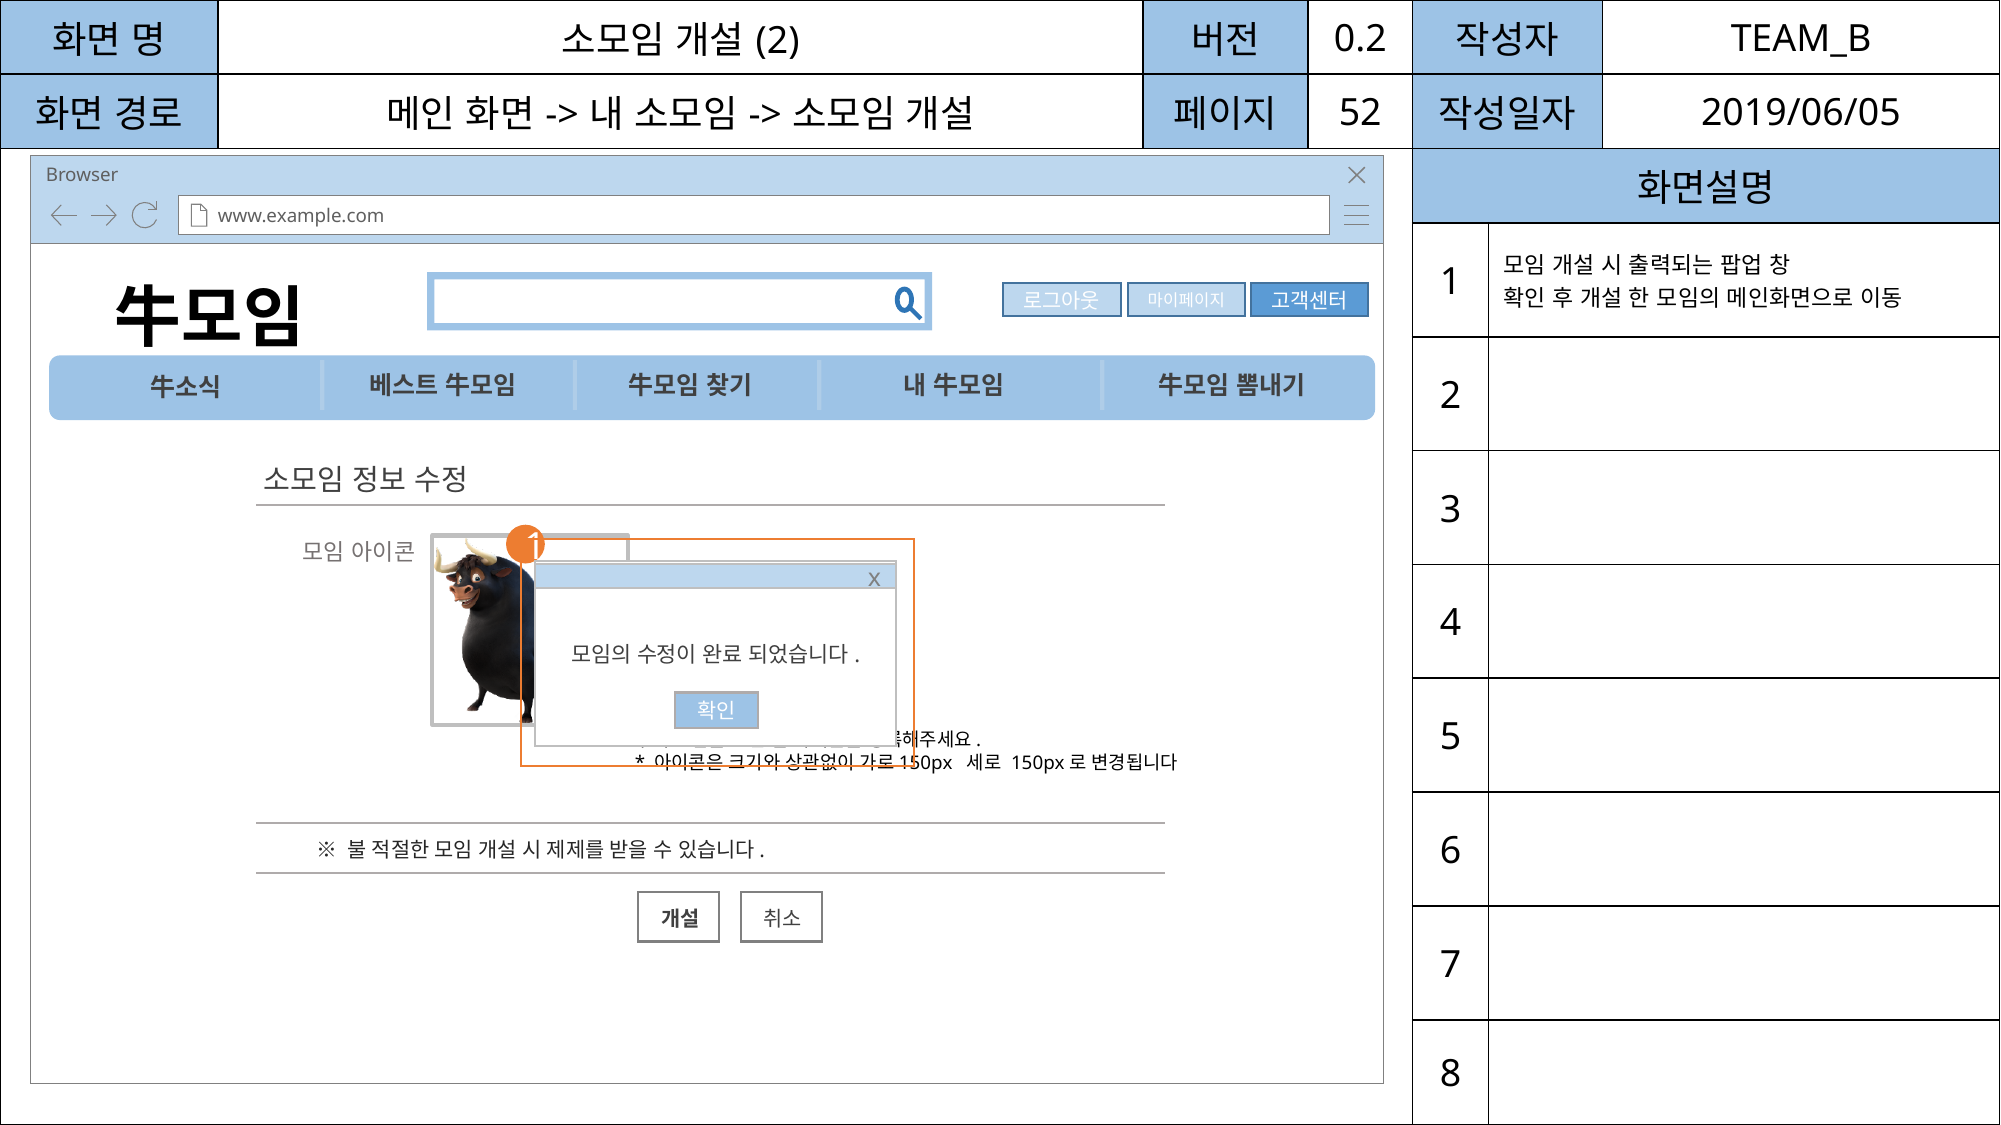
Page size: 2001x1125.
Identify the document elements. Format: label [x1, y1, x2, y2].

table_cell [219, 75, 1142, 148]
table_cell [1489, 907, 1999, 1019]
picture [434, 537, 626, 723]
table_cell [1413, 224, 1488, 336]
table_cell [1413, 75, 1602, 148]
table_cell [1413, 1021, 1488, 1124]
table_cell [1413, 451, 1488, 564]
table_cell [1413, 793, 1488, 905]
table_header [219, 1, 1142, 73]
table_cell [1489, 679, 1999, 791]
table_cell [1413, 565, 1488, 677]
table_cell [1413, 338, 1488, 450]
table_cell [1413, 149, 1999, 222]
table_cell [1309, 75, 1412, 148]
table_cell [1489, 451, 1999, 564]
table_cell [1489, 793, 1999, 905]
table_cell [1, 149, 1412, 1124]
text_box [30, 155, 1384, 1084]
table_header [1413, 1, 1602, 73]
table_cell [1413, 907, 1488, 1019]
table_cell [1489, 338, 1999, 450]
table_cell [1489, 224, 1999, 336]
table_cell [1603, 75, 1999, 148]
table_cell [1489, 1021, 1999, 1124]
table_cell [1144, 75, 1307, 148]
table_cell [1489, 565, 1999, 677]
table_header [1309, 1, 1412, 73]
table_cell [1413, 679, 1488, 791]
table_cell [1, 75, 217, 148]
table_header [1144, 1, 1307, 73]
table_header [1603, 1, 1999, 73]
table_header [1, 1, 217, 73]
